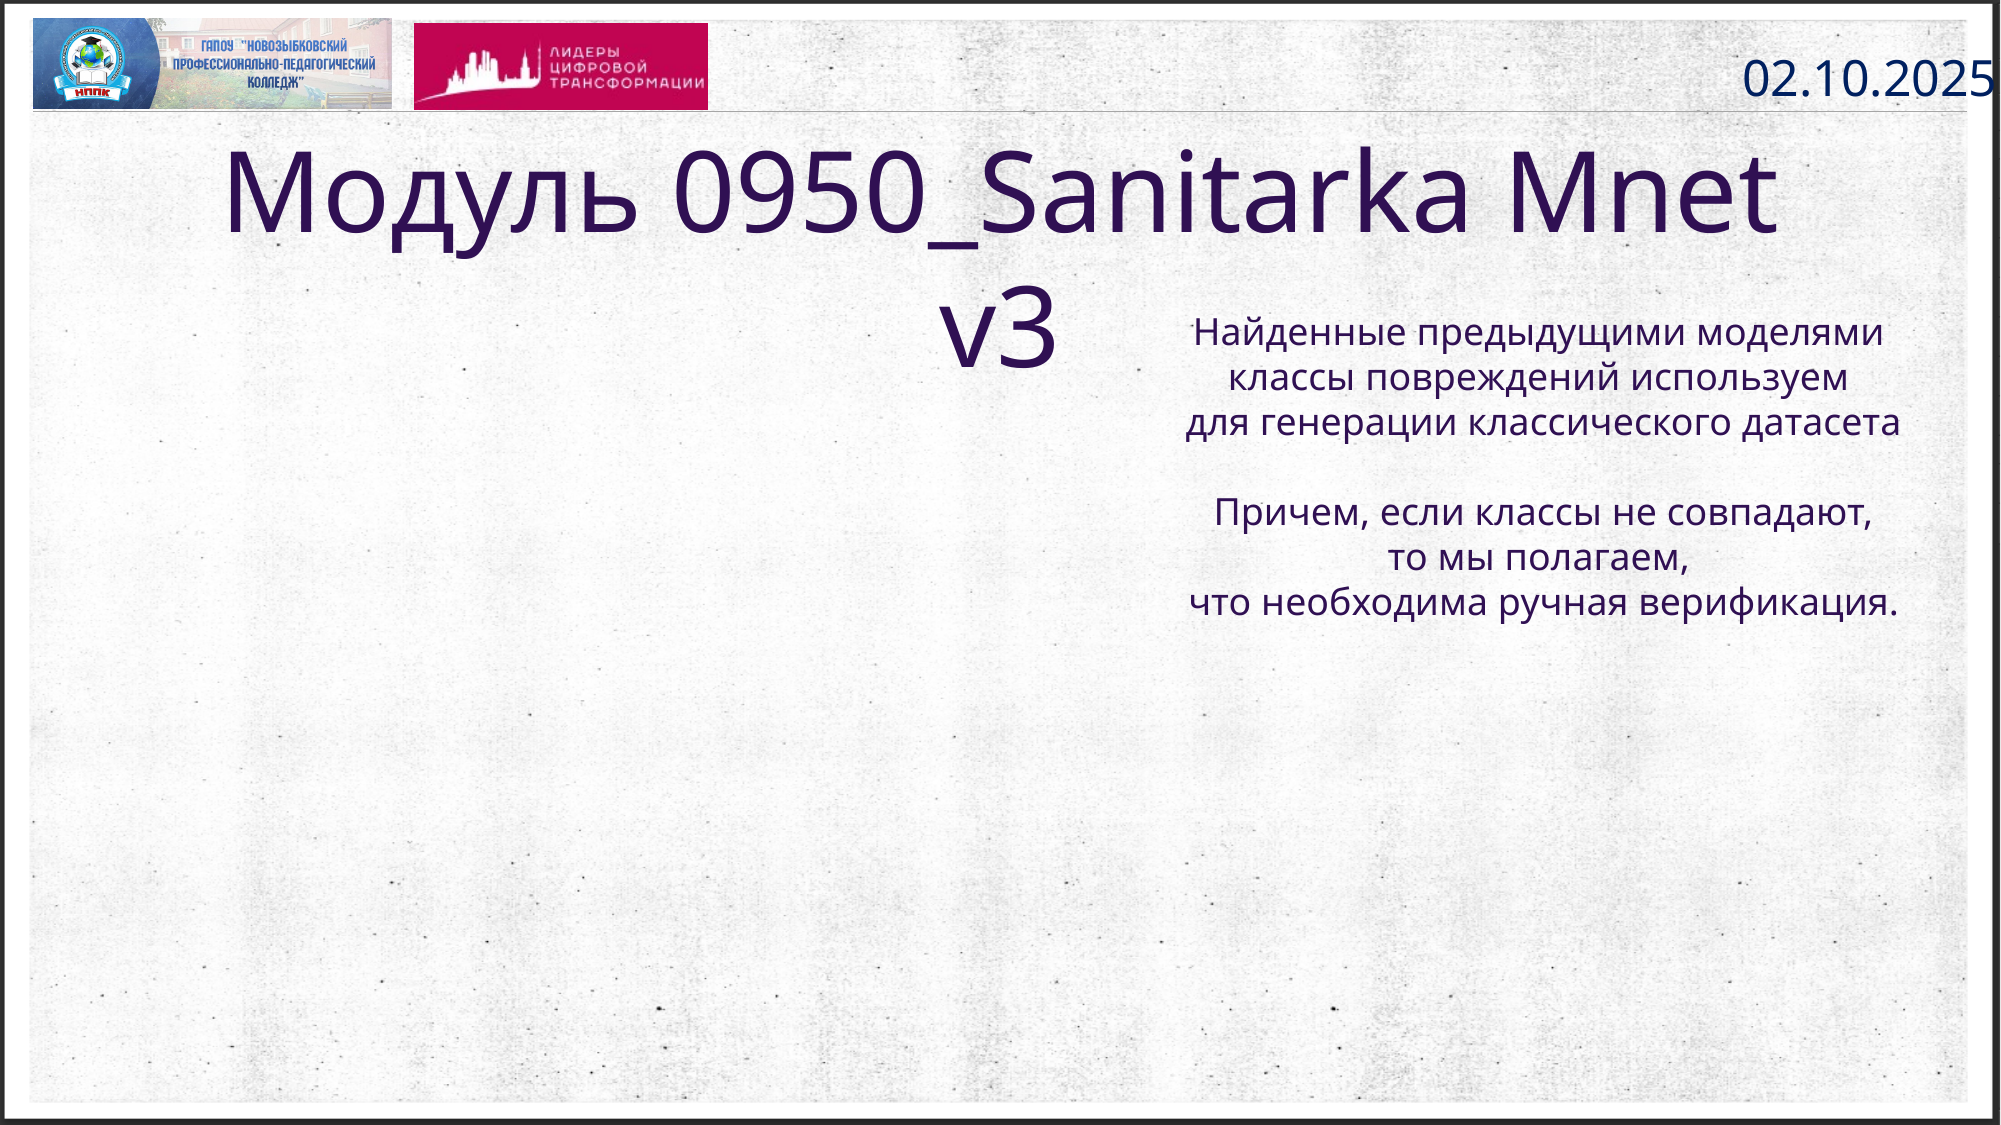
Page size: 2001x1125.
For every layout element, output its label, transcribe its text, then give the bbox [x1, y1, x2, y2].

text_box Модуль 0950_Sanitarka Mnet v3 [148, 112, 1852, 533]
text_box Найденные предыдущими моделями классы повреждений используем для генерации классического датасета Причем, если классы не совпадают, то мы полагаем, что необходима ручная верификация. [1170, 300, 1917, 721]
text_box 02.10.2025. [1727, 39, 2000, 115]
picture [0, 0, 2001, 1125]
